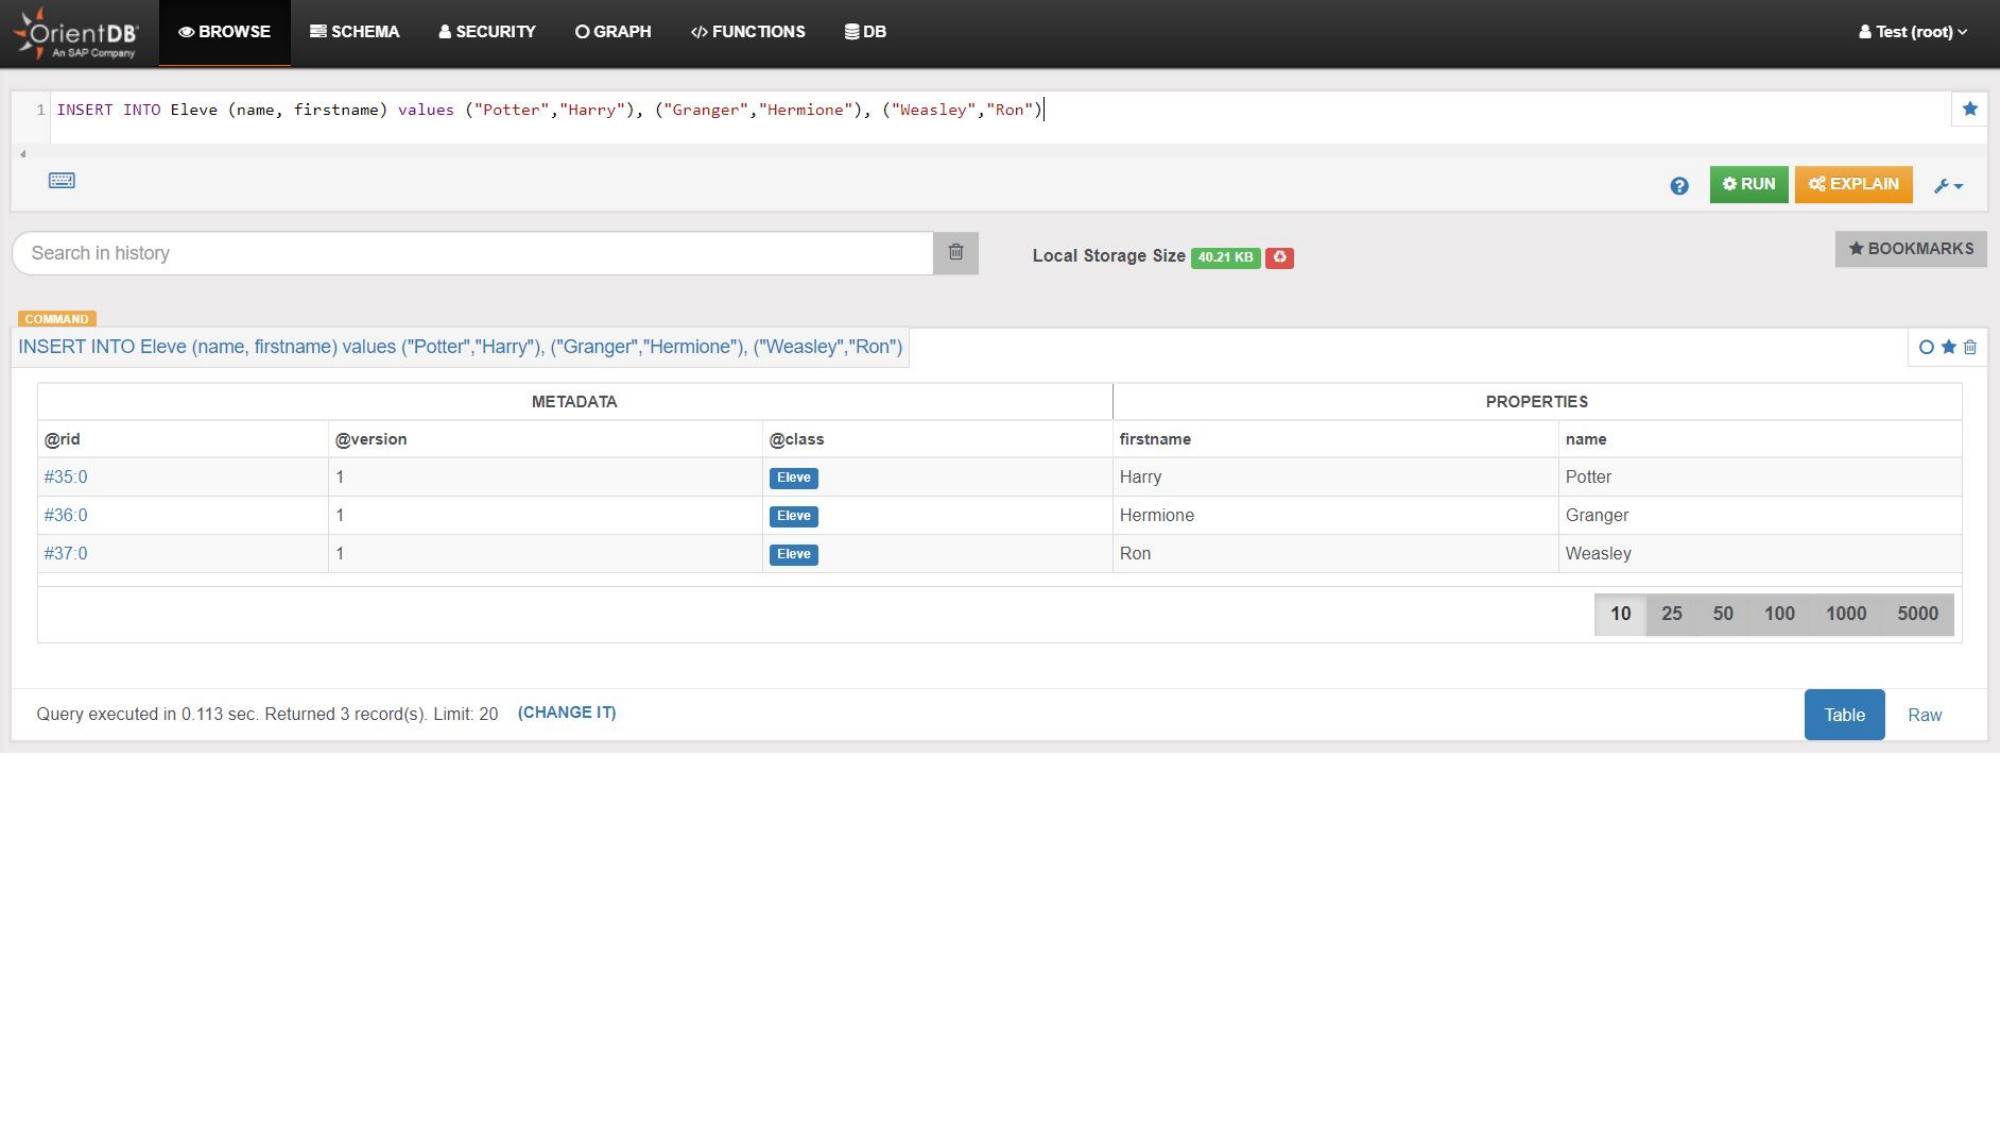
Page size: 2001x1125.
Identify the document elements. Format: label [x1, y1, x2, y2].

picture [0, 0, 2000, 753]
